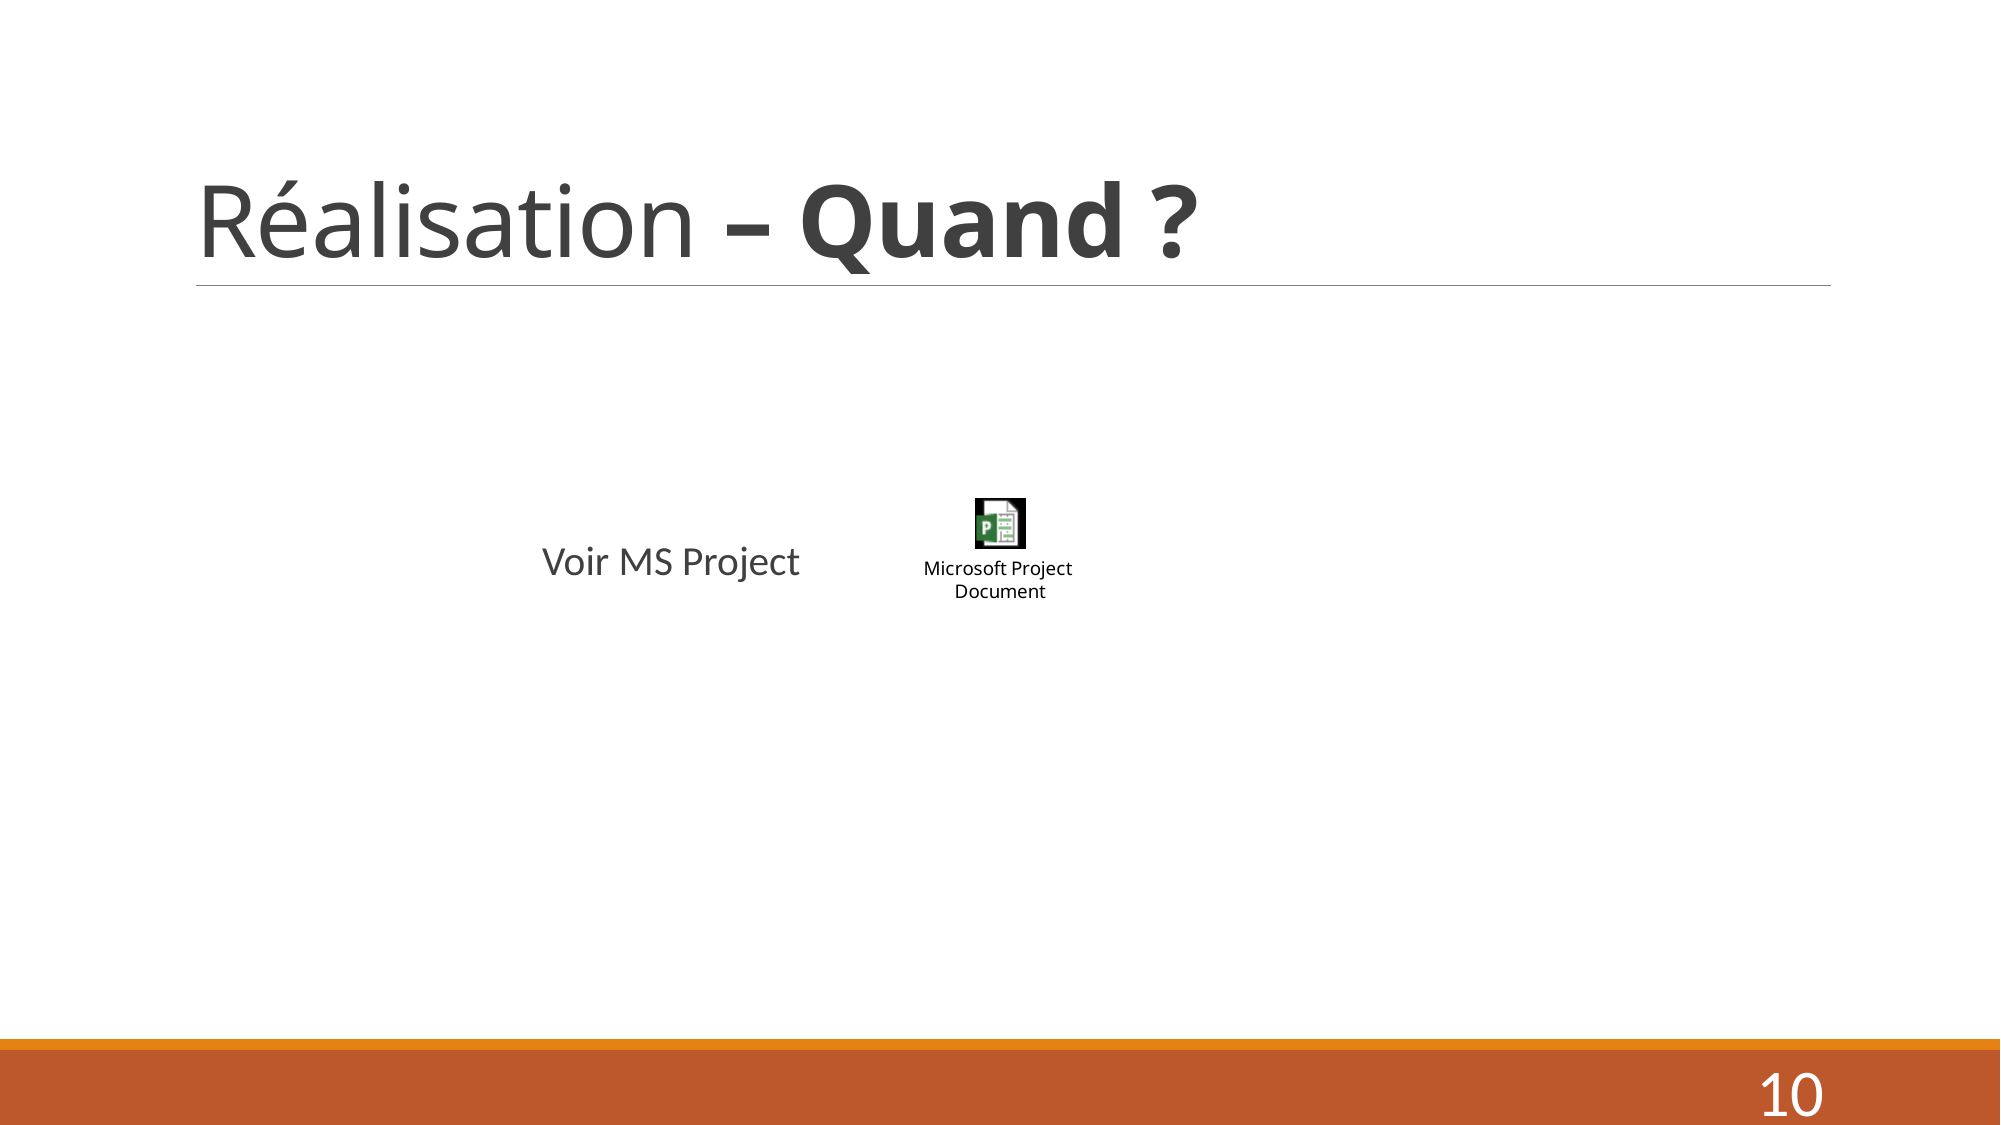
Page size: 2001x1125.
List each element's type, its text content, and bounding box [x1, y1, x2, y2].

list Voir MS Project [527, 532, 823, 593]
slide_number 10 [1624, 1059, 1840, 1120]
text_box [924, 498, 1076, 626]
title Réalisation – Quand ? [180, 47, 1830, 285]
